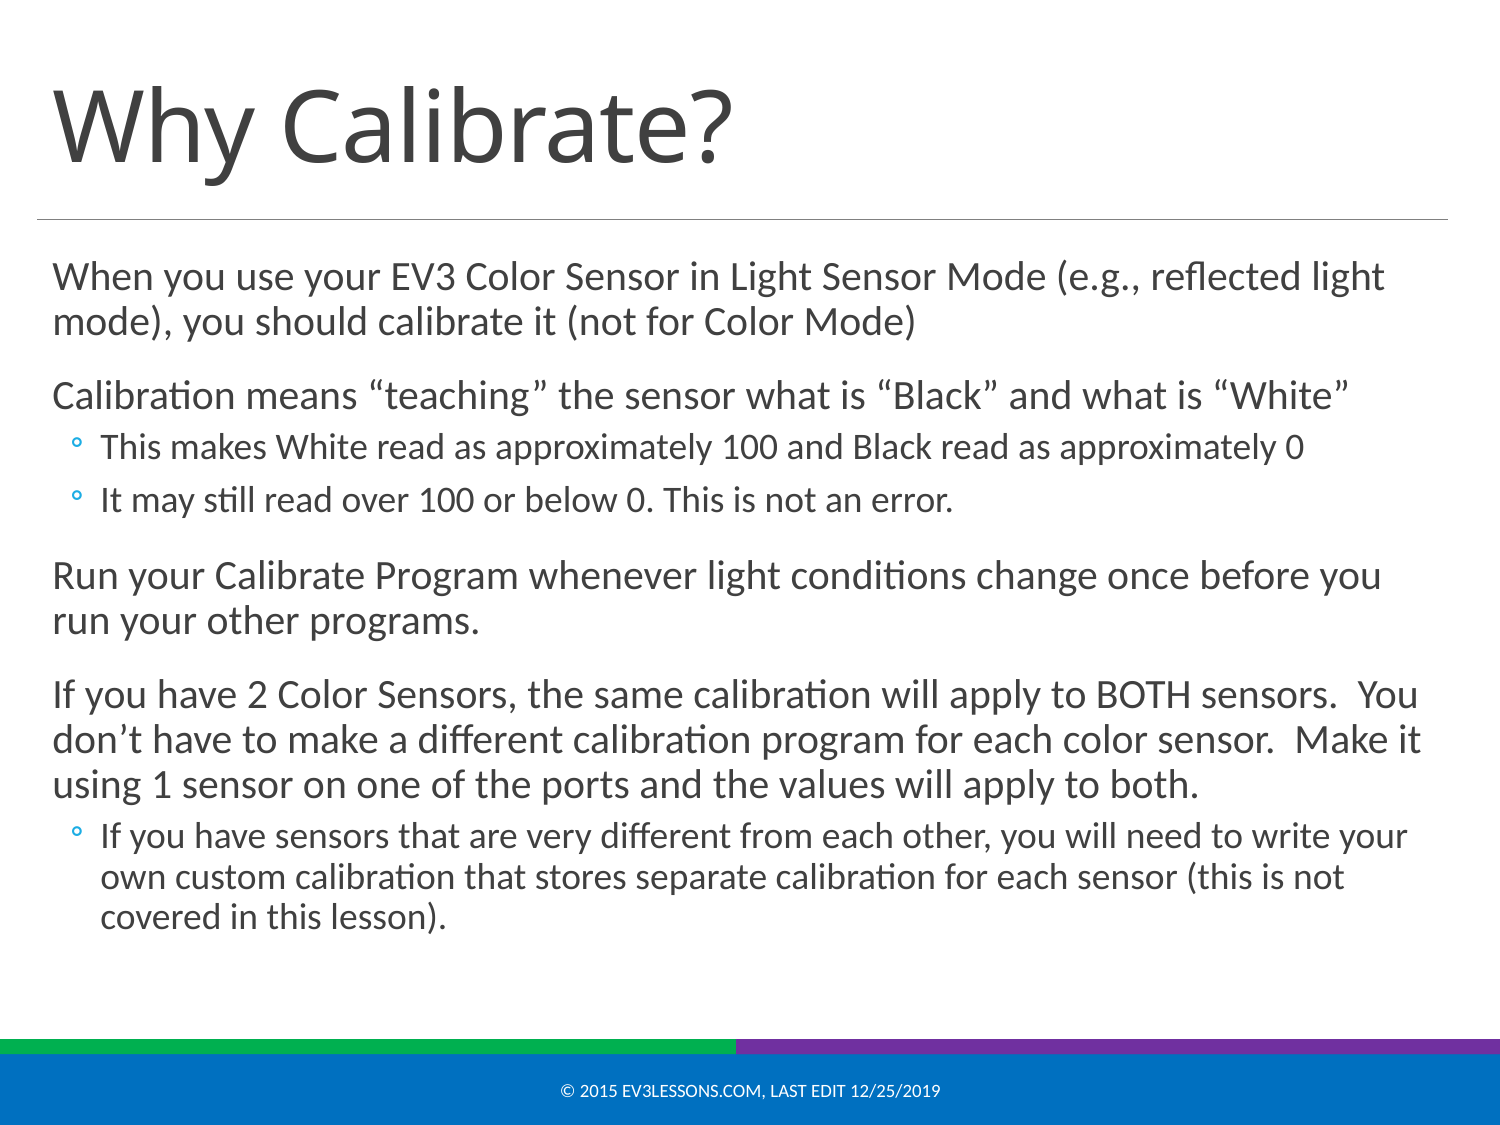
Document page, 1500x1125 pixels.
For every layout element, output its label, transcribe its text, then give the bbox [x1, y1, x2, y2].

list When you use your EV3 Color Sensor in Light Sensor Mode (e.g., reflected light mode), you should calibrate it (not for Color Mode) Calibration means “teaching” the sensor what is “Black” and what is “White” This makes White read as approximately 100 and Black read as approximately 0 It may still read over 100 or below 0. This is not an error. Run your Calibrate Program whenever light conditions change once before you run your other programs. If you have 2 Color Sensors, the same calibration will apply to BOTH sensors. You don’t have to make a different calibration program for each color sensor. Make it using 1 sensor on one of the ports and the values will apply to both. If you have sensors that are very different from each other, you will need to write your own custom calibration that stores separate calibration for each sensor (this is not covered in this lesson). [37, 246, 1448, 1011]
title Why Calibrate? [37, 47, 1448, 191]
footer © 2015 EV3Lessons.com, Last edit 12/25/2019 [453, 1059, 1047, 1120]
